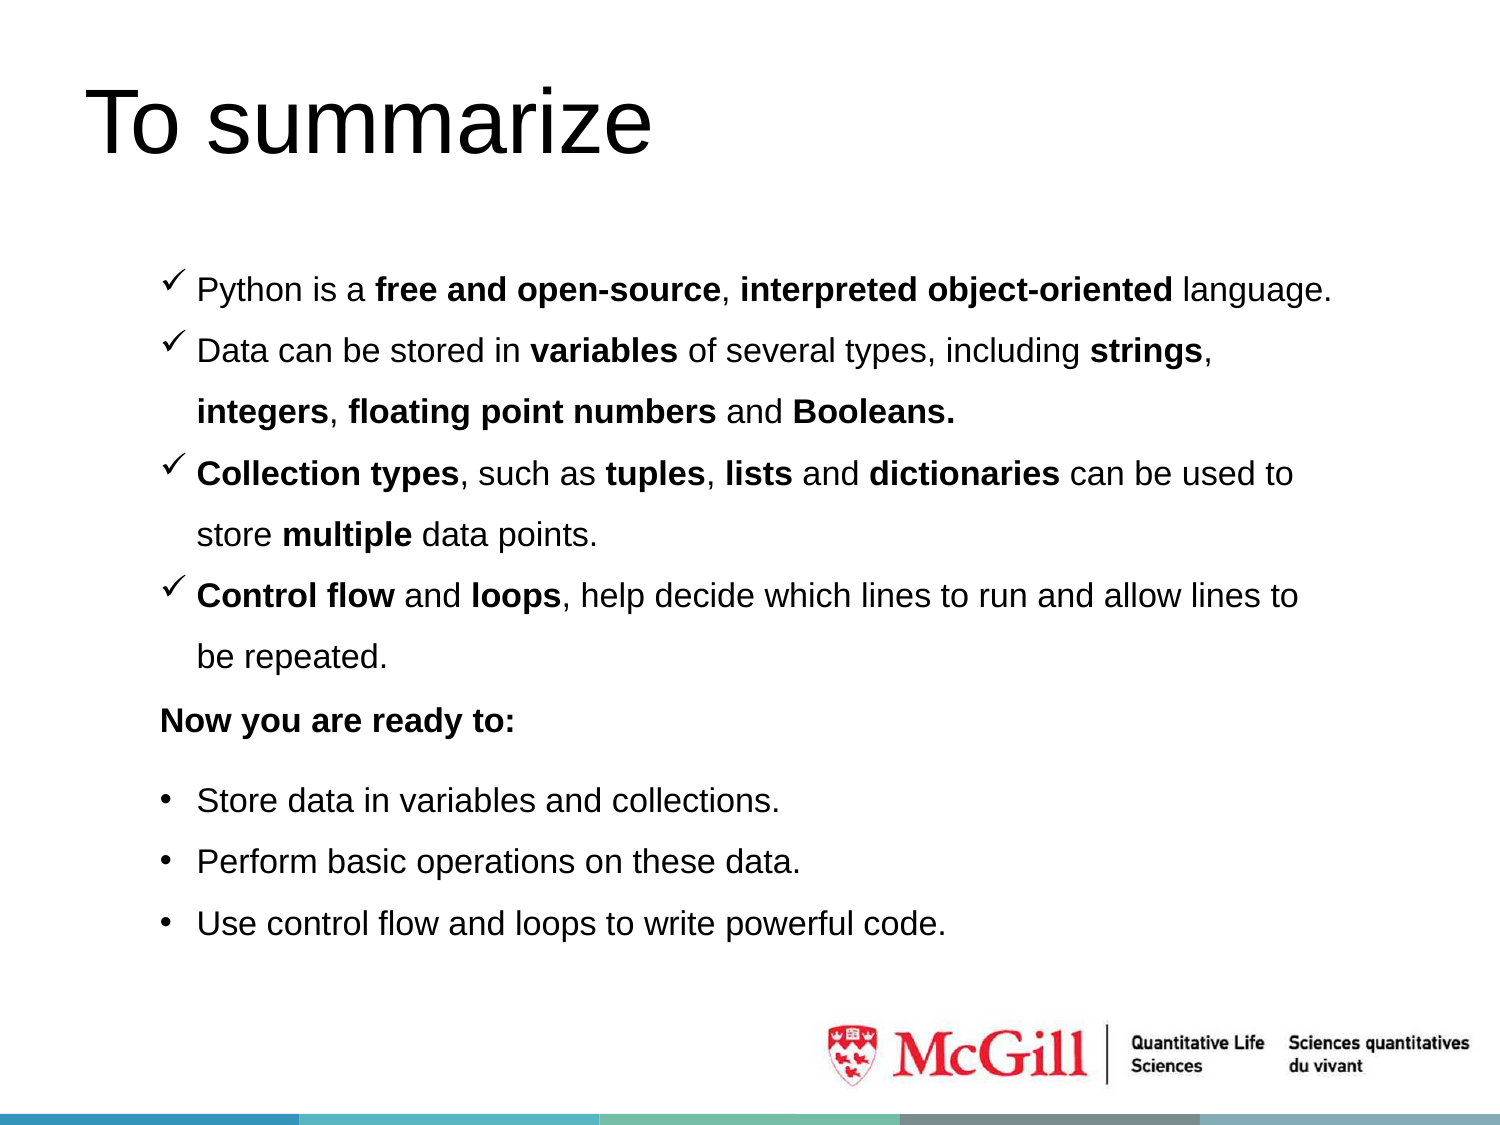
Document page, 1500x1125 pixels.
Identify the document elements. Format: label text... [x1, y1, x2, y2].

list Python is a free and open-source, interpreted object-oriented language. Data can be stored in variables of several types, including strings, integers, floating point numbers and Booleans. Collection types, such as tuples, lists and dictionaries can be used to store multiple data points. Control flow and loops, help decide which lines to run and allow lines to be repeated. Now you are ready to: Store data in variables and collections. Perform basic operations on these data. Use control flow and loops to write powerful code. [144, 239, 1356, 953]
title To summarize [69, 14, 1363, 233]
picture [796, 995, 1500, 1114]
